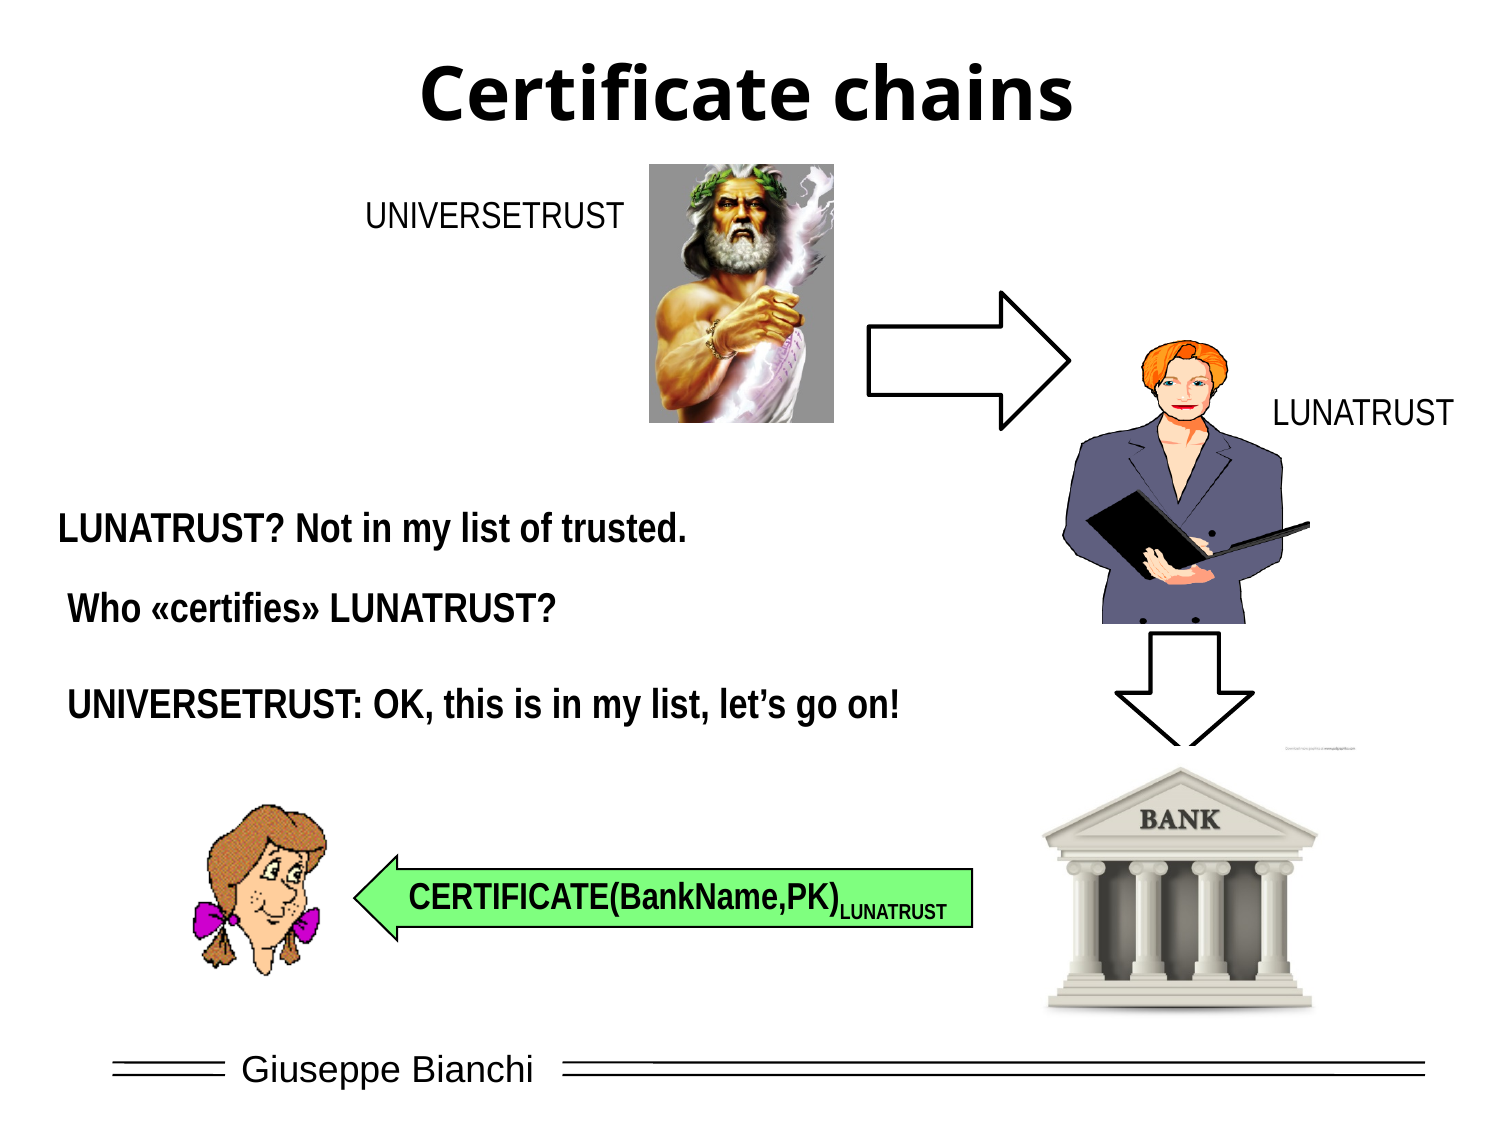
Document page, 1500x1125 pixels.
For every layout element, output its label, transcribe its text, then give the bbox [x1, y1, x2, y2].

title Certificate chains [23, 36, 1471, 144]
picture [996, 746, 1357, 1035]
text_box LUNATRUST? Not in my list of trusted. [43, 501, 703, 558]
text_box [866, 290, 1056, 432]
text_box [1114, 632, 1255, 744]
text_box UNIVERSETRUST: OK, this is in my list, let’s go on! [52, 678, 917, 735]
text_box Who «certifies» LUNATRUST? [52, 581, 583, 638]
picture [185, 801, 331, 980]
text_box UNIVERSETRUST [350, 184, 640, 244]
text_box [1061, 339, 1310, 625]
text_box LUNATRUST [1315, 380, 1470, 441]
text_box CERTIFICATE(BankName,PK)LUNATRUST [354, 855, 973, 941]
picture [649, 164, 834, 423]
